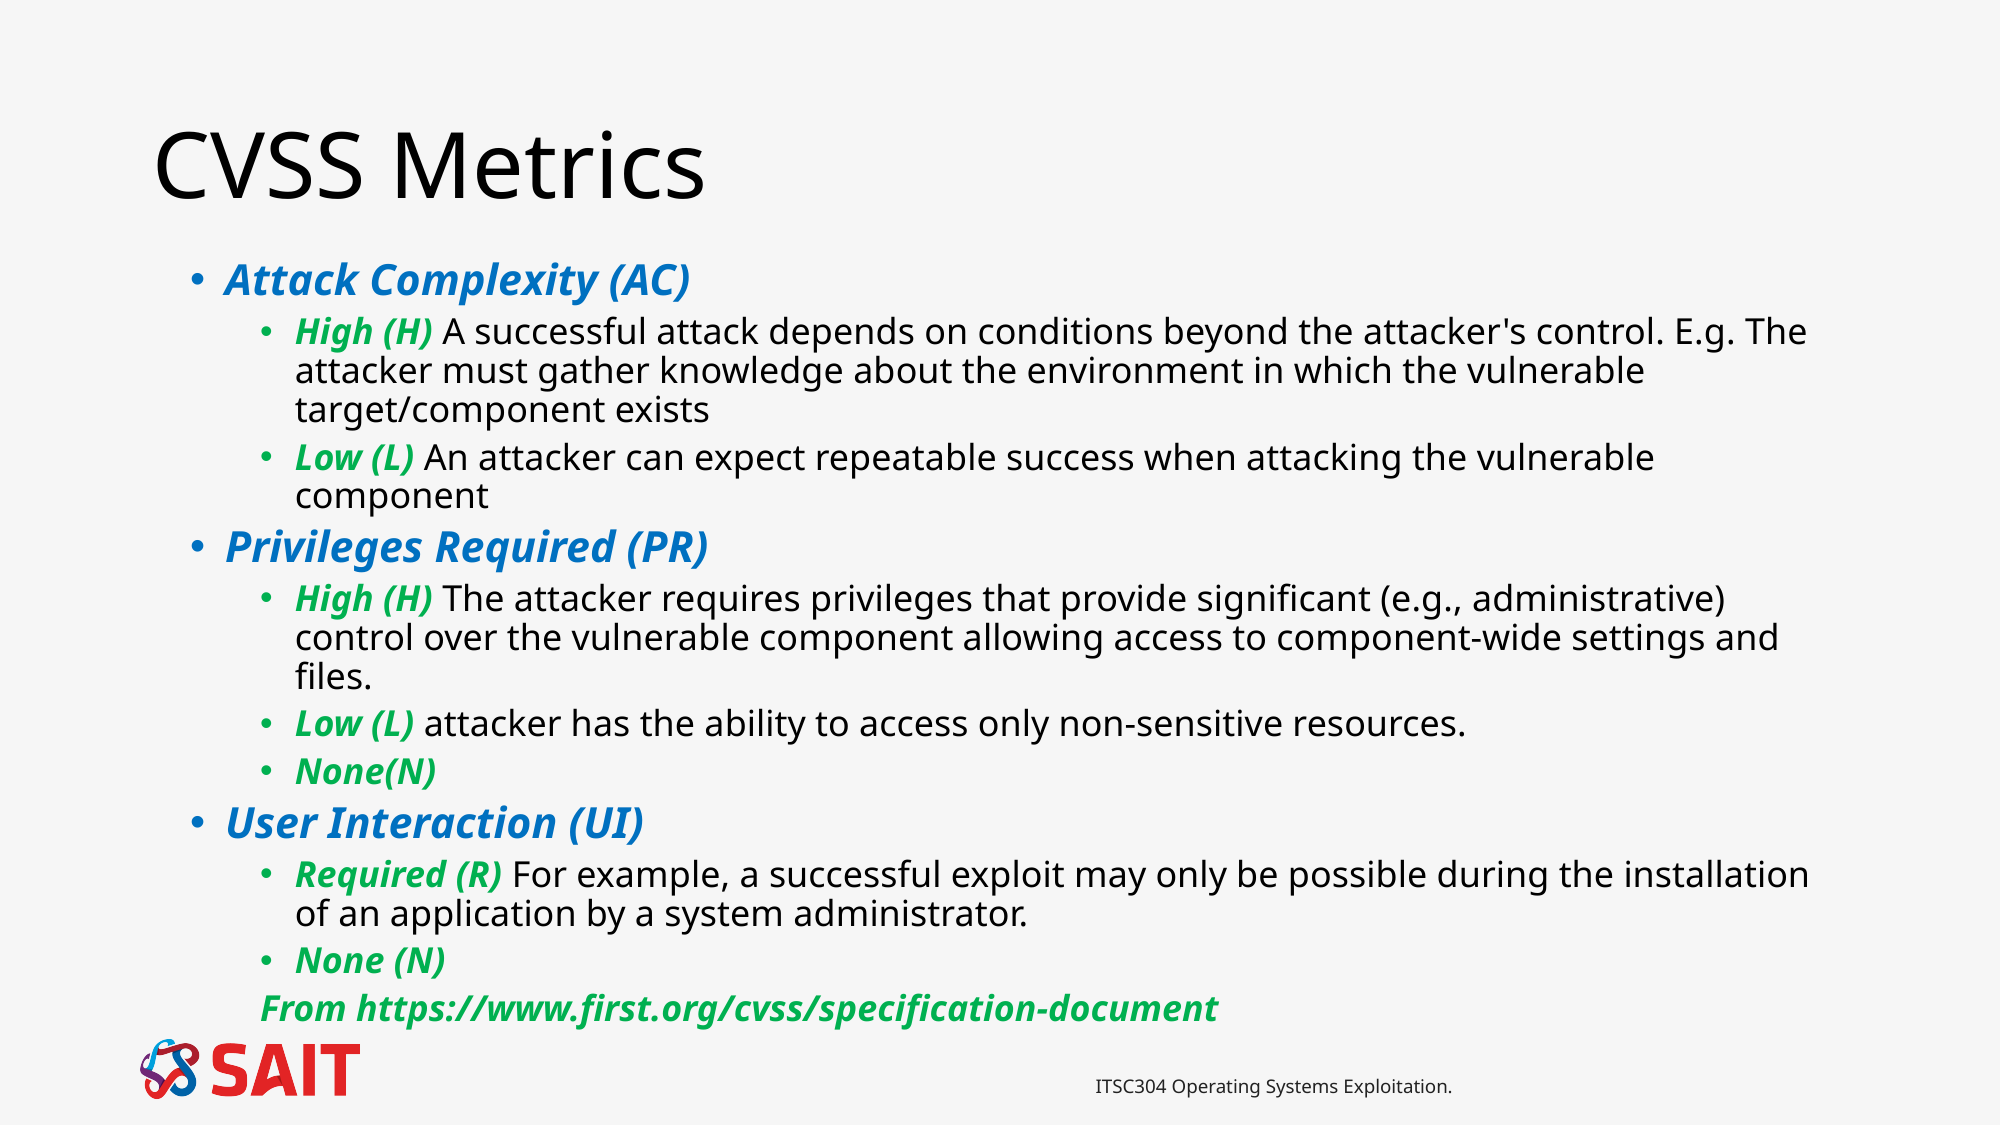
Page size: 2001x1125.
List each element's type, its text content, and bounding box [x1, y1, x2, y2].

list Attack Complexity (AC) High (H) A successful attack depends on conditions beyond the attacker's control. E.g. The attacker must gather knowledge about the environment in which the vulnerable target/component exists Low (L) An attacker can expect repeatable success when attacking the vulnerable component Privileges Required (PR) High (H) The attacker requires privileges that provide significant (e.g., administrative) control over the vulnerable component allowing access to component-wide settings and files. Low (L) attacker has the ability to access only non-sensitive resources. None(N) User Interaction (UI) Required (R) For example, a successful exploit may only be possible during the installation of an application by a system administrator. None (N) From https://www.first.org/cvss/specification-document [105, 251, 1831, 1045]
footer ITSC304 Operating Systems Exploitation. [858, 1048, 1690, 1109]
title CVSS Metrics [137, 59, 1863, 278]
picture [114, 1045, 386, 1125]
